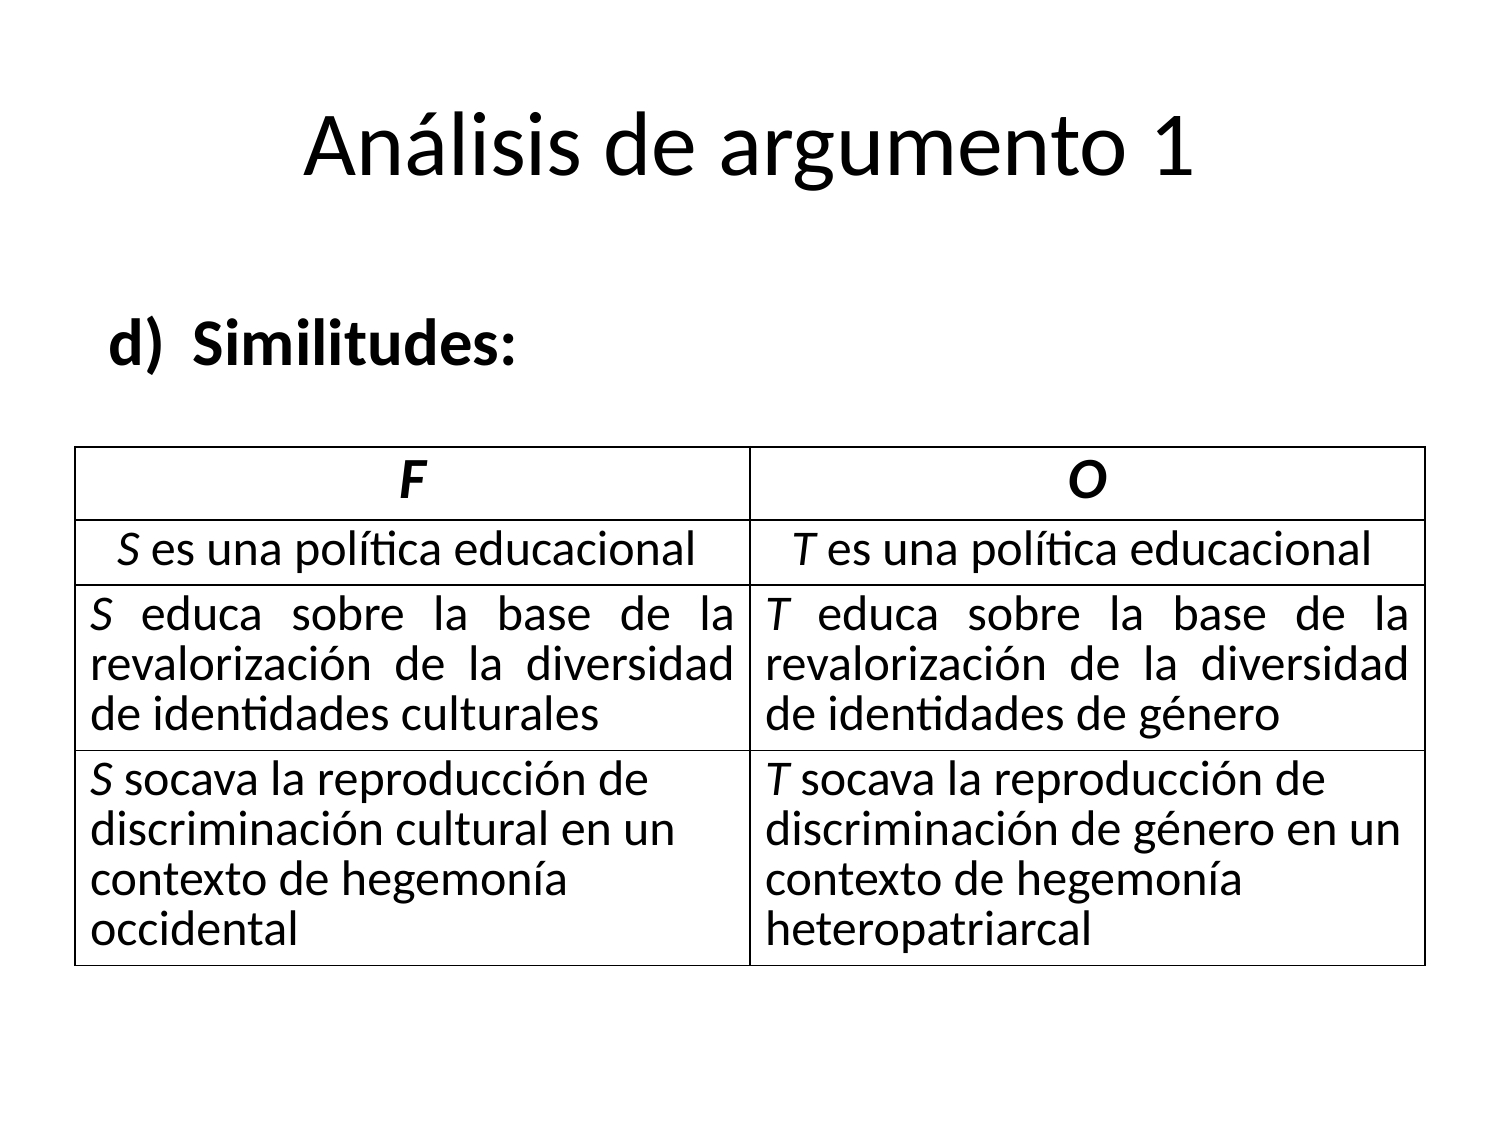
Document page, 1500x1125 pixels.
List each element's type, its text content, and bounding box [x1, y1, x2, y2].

table_cell T educa sobre la base de la revalorización de la diversidad de identidades de género [751, 586, 1424, 750]
list [0, 135, 645, 878]
table_cell S es una política educacional [76, 521, 749, 584]
table_cell T es una política educacional [751, 521, 1424, 584]
table_header F [76, 448, 749, 519]
table_header O [751, 448, 1424, 519]
table_cell S educa sobre la base de la revalorización de la diversidad de identidades culturales [76, 586, 749, 750]
table_cell S socava la reproducción de discriminación cultural en un contexto de hegemonía occidental [76, 751, 749, 965]
title Análisis de argumento 1 [75, 45, 1425, 233]
text_box Similitudes: [93, 291, 1197, 387]
table_cell T socava la reproducción de discriminación de género en un contexto de hegemonía heteropatriarcal [751, 751, 1424, 965]
